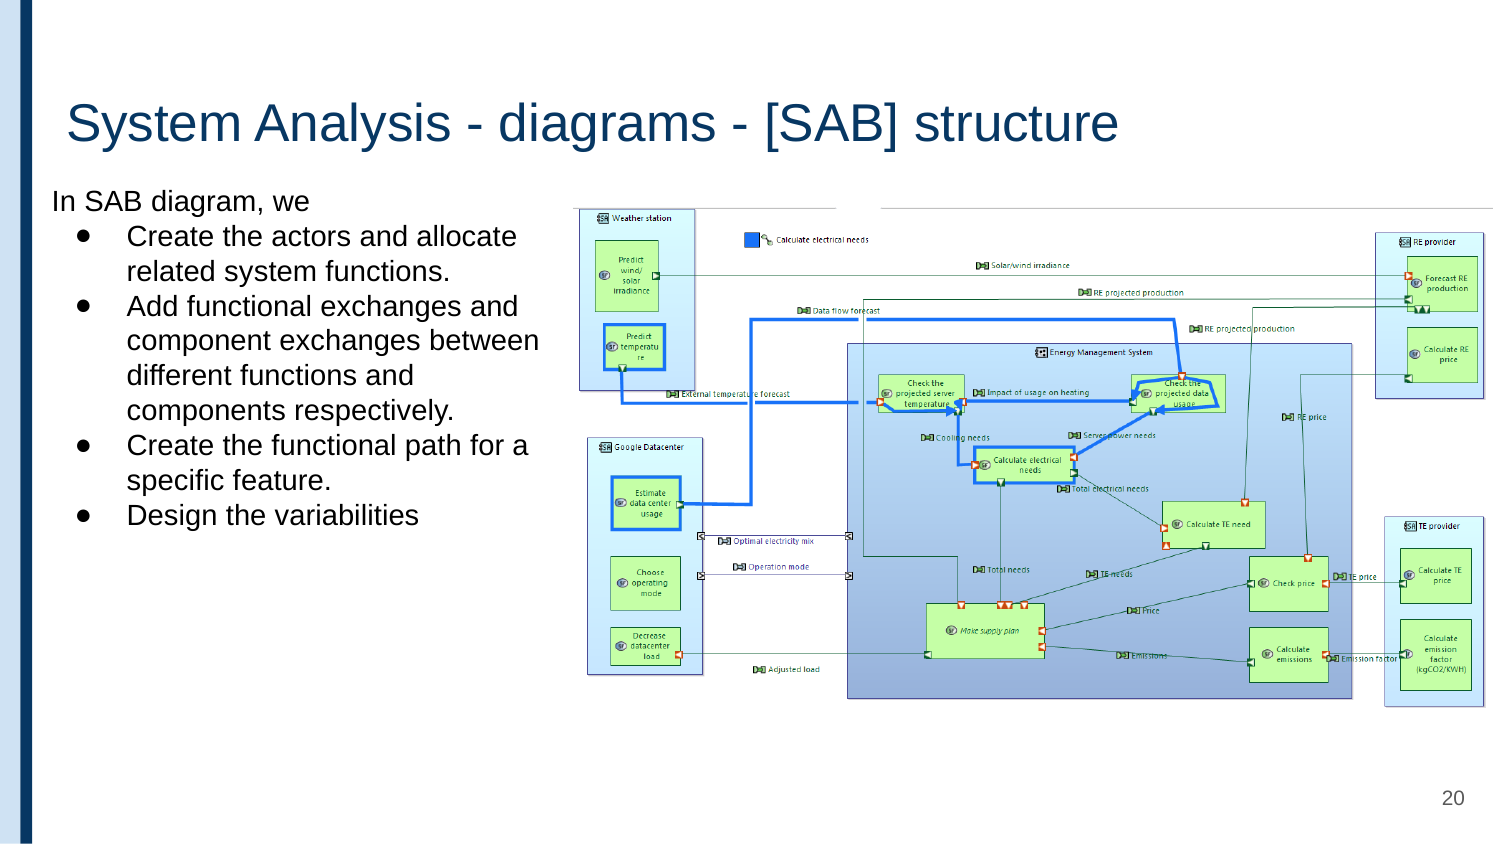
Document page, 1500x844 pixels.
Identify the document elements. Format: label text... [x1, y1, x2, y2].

picture [573, 207, 1493, 712]
slide_number ‹#› [1389, 764, 1480, 830]
text_box In SAB diagram, we Create the actors and allocate related system functions. Add functional exchanges and component exchanges between different functions and components respectively. Create the functional path for a specific feature. Design the variabilities [36, 166, 574, 547]
title System Analysis - diagrams - [SAB] structure [51, 72, 1449, 167]
